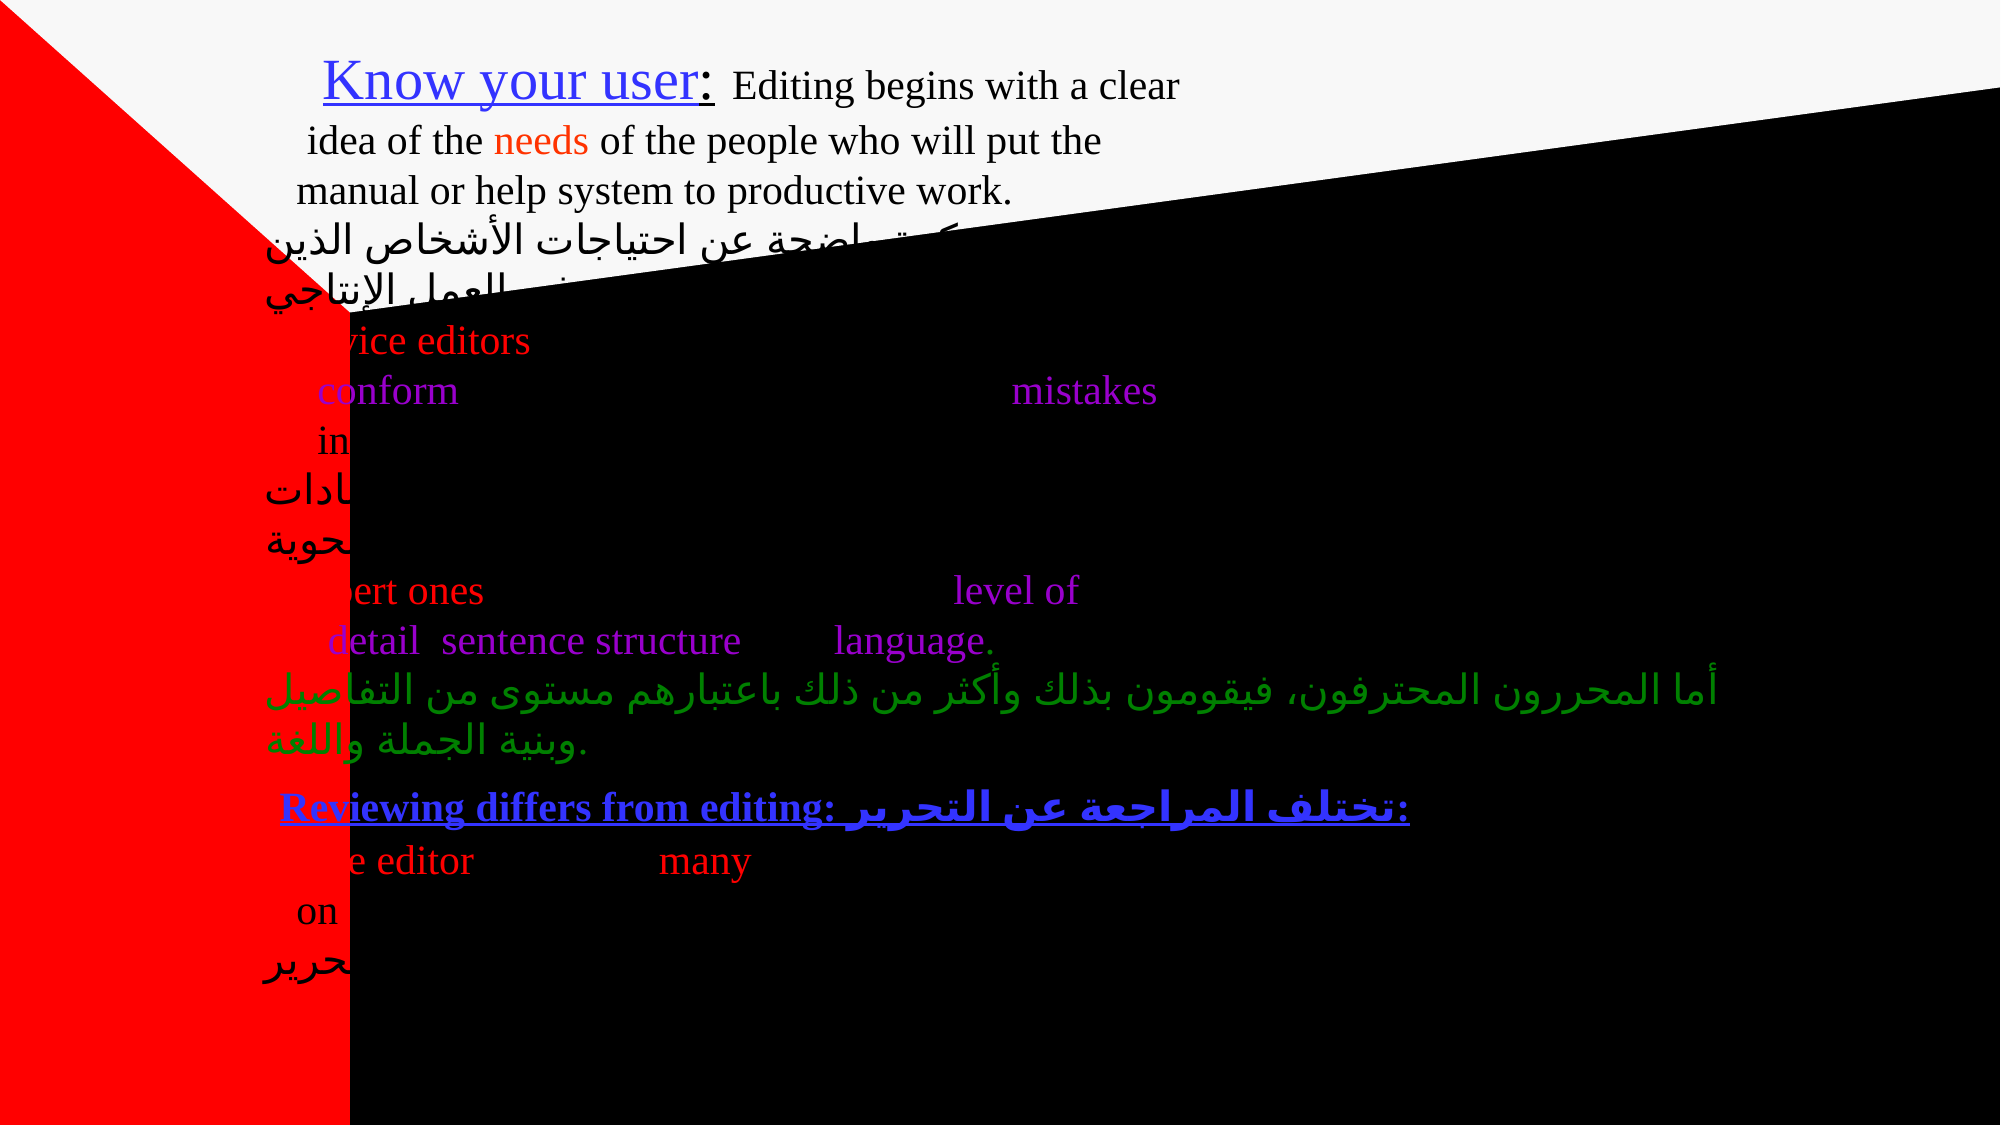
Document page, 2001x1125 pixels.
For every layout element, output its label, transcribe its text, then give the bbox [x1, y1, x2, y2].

title Know your user: Editing begins with a clear idea of the needs of the people who will put the manual or help system to productive work. اعرف المستخدم: تبدأ عملية التحرير بفكرة واضحة عن احتياجات الأشخاص الذين سيستخدمون الدليل أو نظام المساعدة في العمل الإنتاجي. Novice editors see their work as making document conform to style guideline or looking for mistakes in grammar. يرى المحررون المبتدئون أن عملهم يتلخص في جعل المستند متوافقًا مع إرشادات الأسلوب أو البحث عن الأخطاء في القواعد النحوية. Expert ones, they do this and more as a level of detail, sentence structure, and language. أما المحررون المحترفون، فيقومون بذلك وأكثر من ذلك باعتبارهم مستوى من التفاصيل وبنية الجملة واللغة. Reviewing differs from editing: تختلف المراجعة عن التحرير: One editor instead of many reviewers, concentrating on editing job. محرر واحد بدلاً من العديد من المراجعين، يركزون على مهمة التحرير. [249, 24, 1750, 1125]
